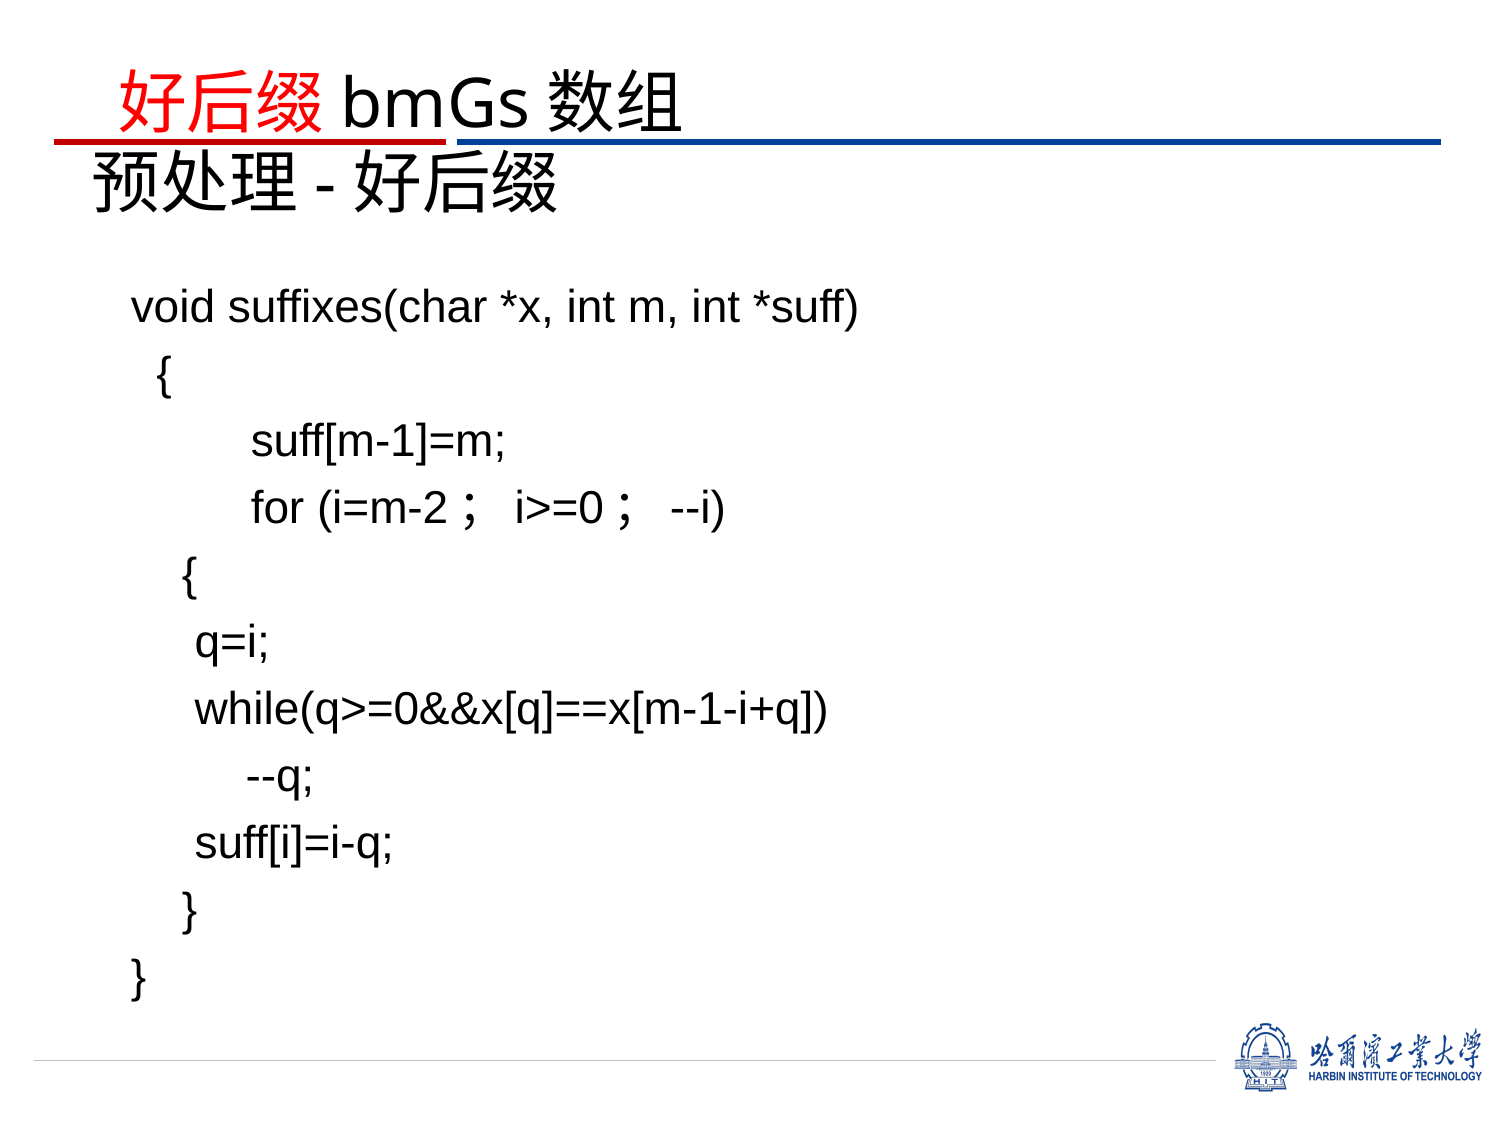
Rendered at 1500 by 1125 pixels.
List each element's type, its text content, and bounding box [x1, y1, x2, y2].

title 预处理-好后缀 [76, 42, 1427, 231]
list void suffixes(char *x, int m, int *suff) { suff[m-1]=m; for (i=m-2；i>=0；--i) { q=i; while(q>=0&&x[q]==x[m-1-i+q]) --q; suff[i]=i-q; } } [103, 279, 1397, 1014]
text_box 好后缀bmGs数组 [103, 0, 1397, 215]
picture [1204, 1023, 1482, 1094]
